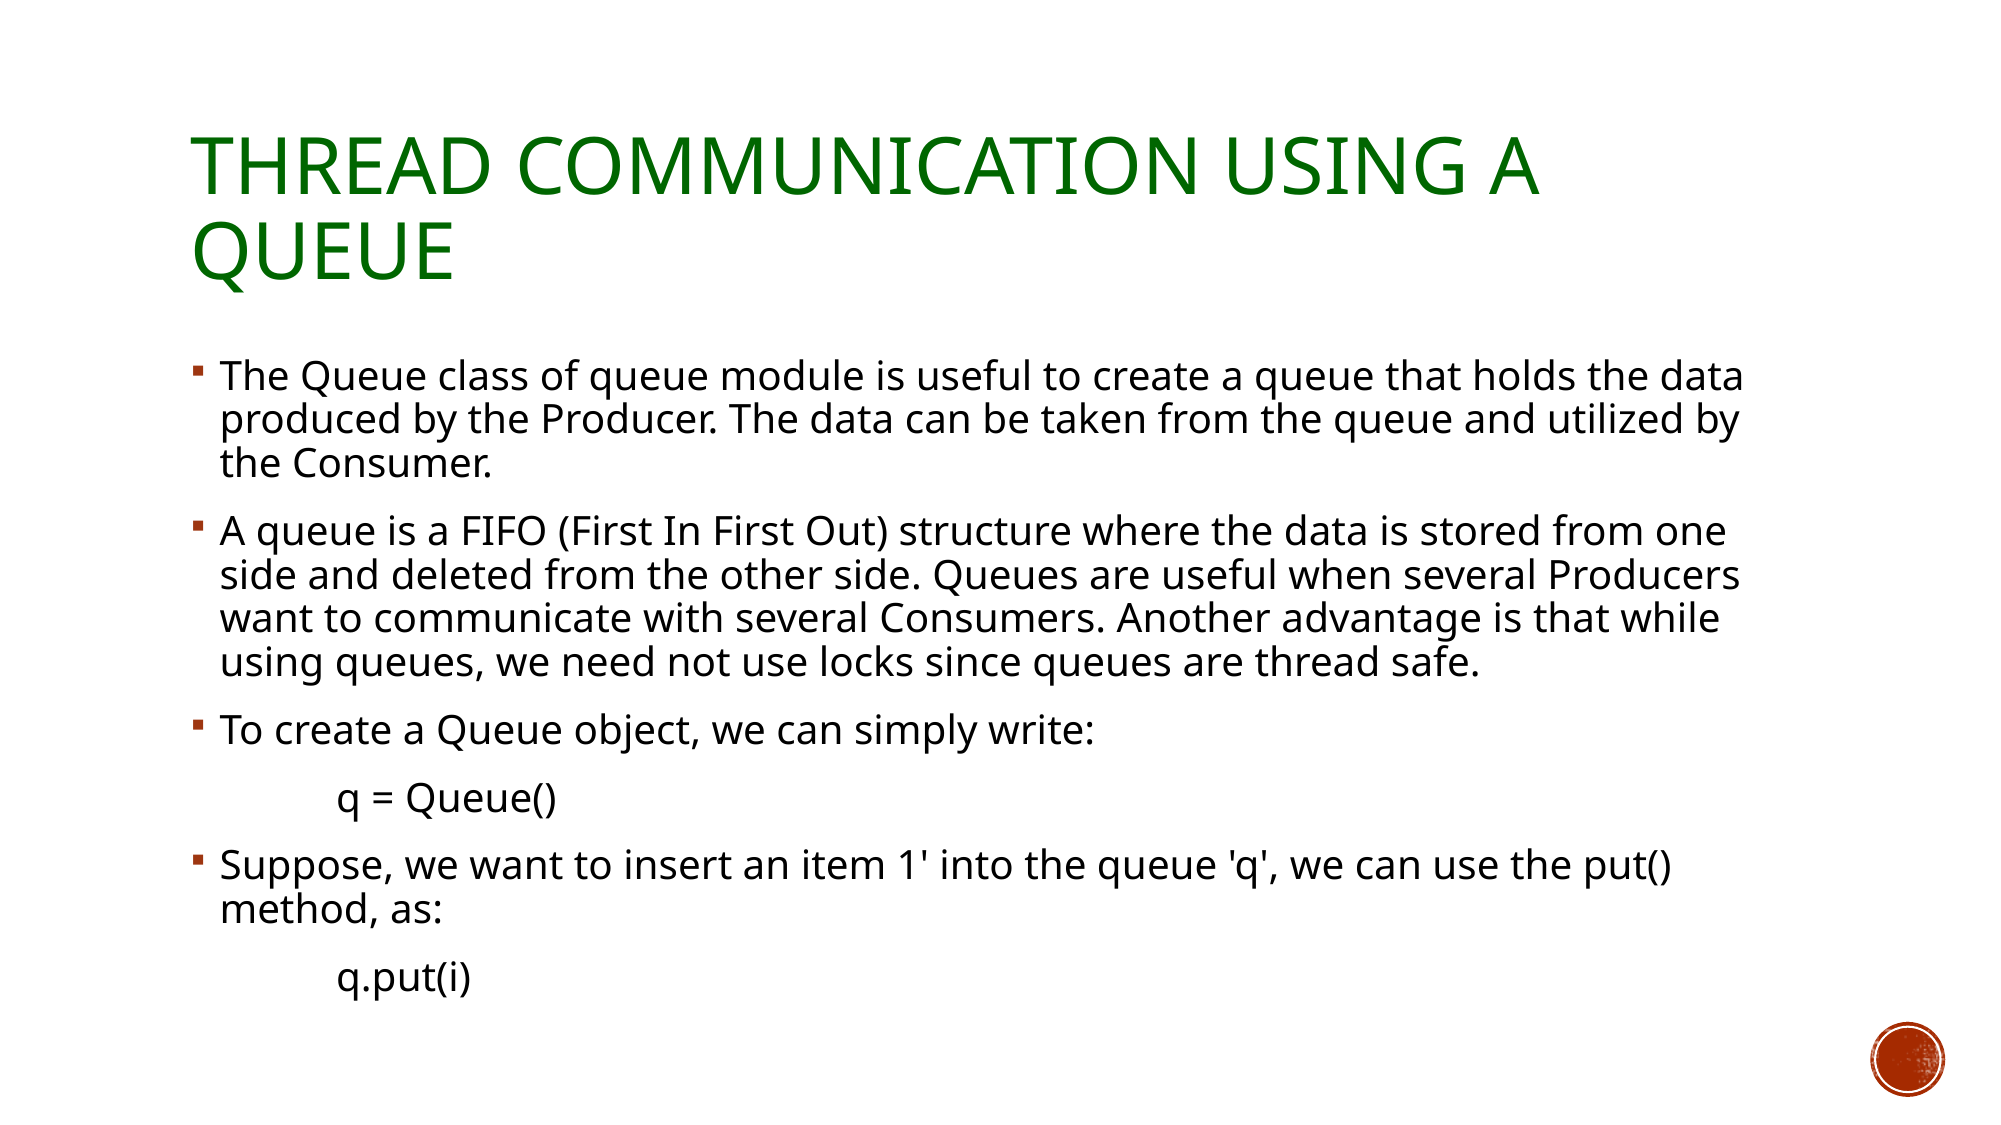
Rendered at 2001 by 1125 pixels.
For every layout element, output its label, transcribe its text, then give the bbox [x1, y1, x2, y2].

title Thread communication using a Queue [175, 79, 1826, 344]
list The Queue class of queue module is useful to create a queue that holds the data produced by the Producer. The data can be taken from the queue and utilized by the Consumer. A queue is a FIFO (First In First Out) structure where the data is stored from one side and deleted from the other side. Queues are useful when several Producers want to communicate with several Consumers. Another advantage is that while using queues, we need not use locks since queues are thread safe. To create a Queue object, we can simply write: q = Queue() Suppose, we want to insert an item 1' into the queue 'q', we can use the put() method, as: q.put(i) [175, 348, 1826, 1013]
